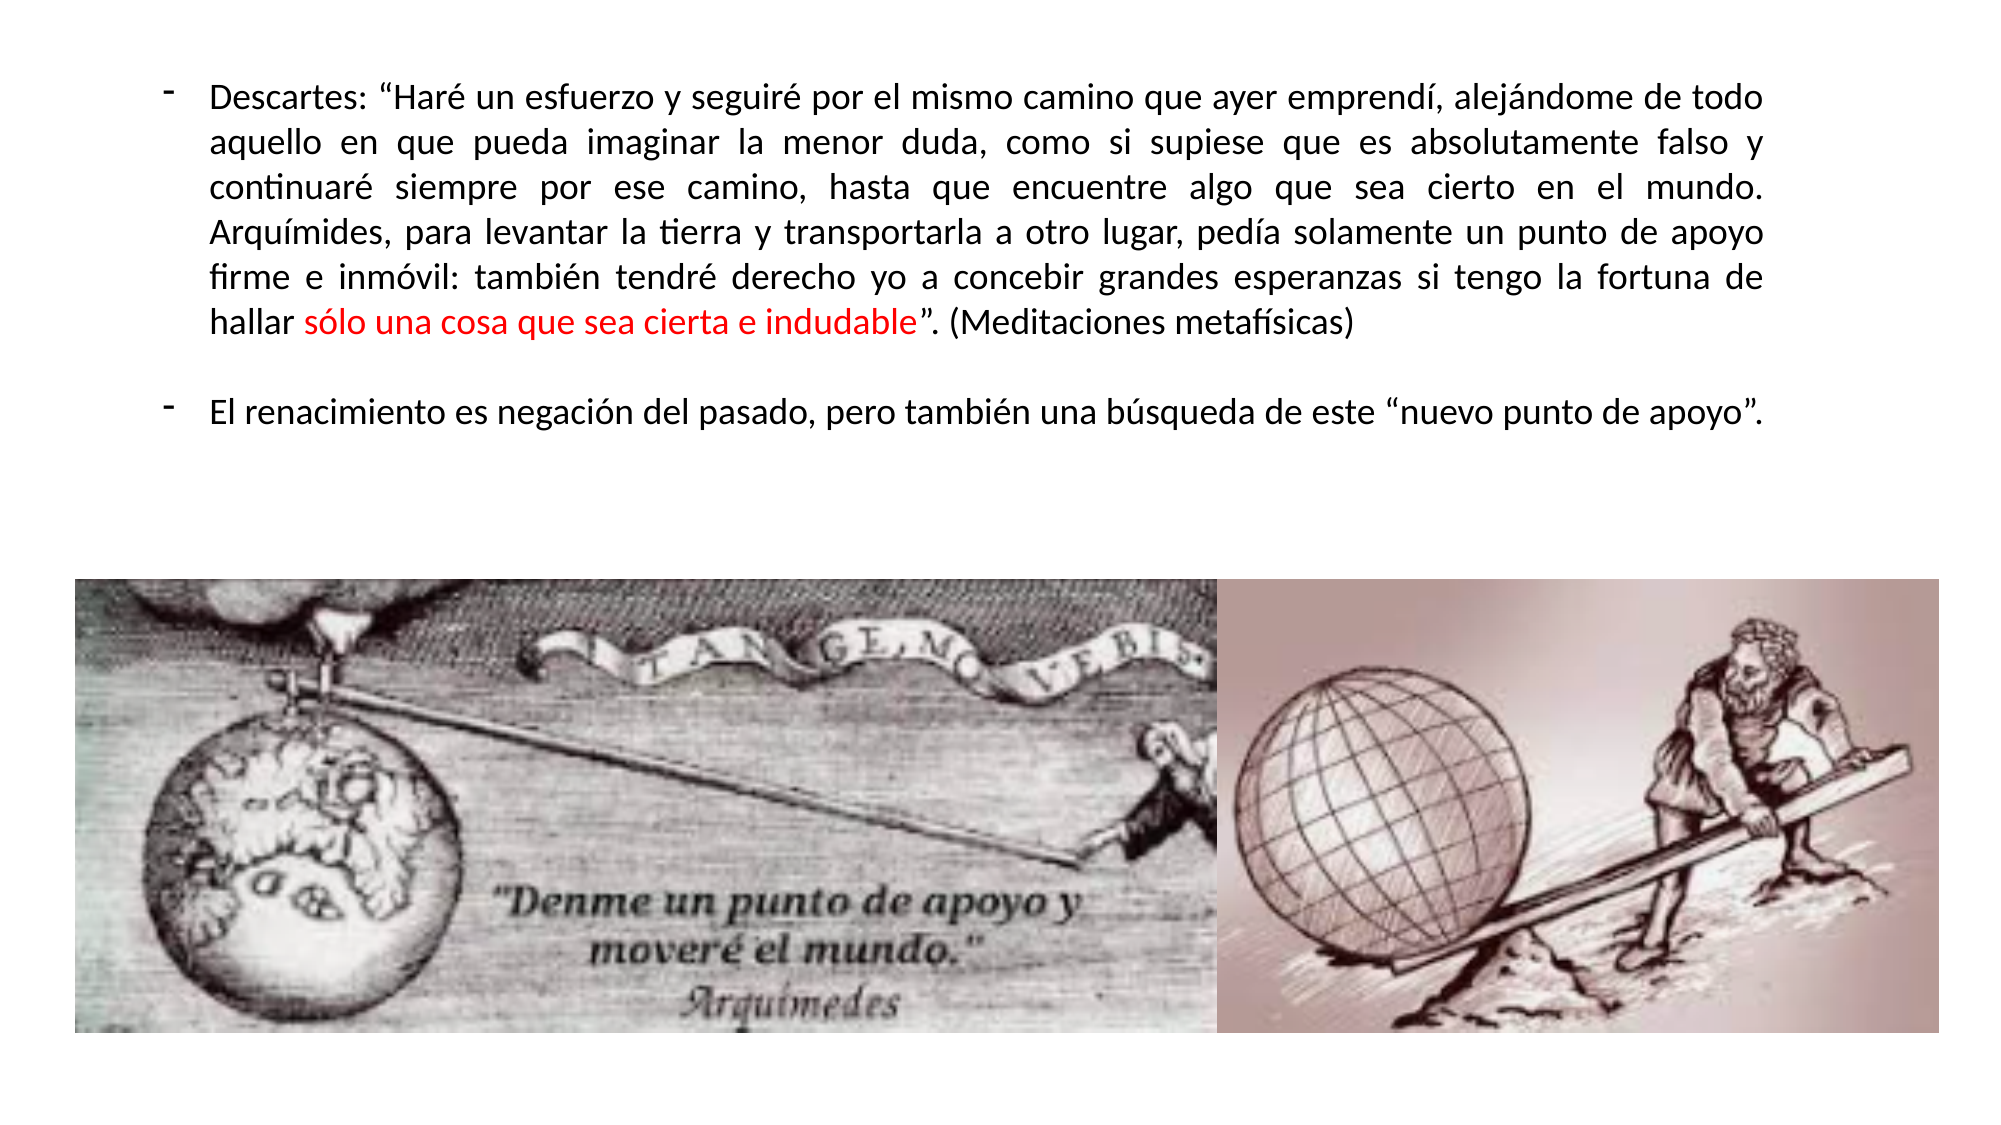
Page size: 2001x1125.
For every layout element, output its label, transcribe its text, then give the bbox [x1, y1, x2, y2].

text_box Descartes: “Haré un esfuerzo y seguiré por el mismo camino que ayer emprendí, alejándome de todo aquello en que pueda imaginar la menor duda, como si supiese que es absolutamente falso y continuaré siempre por ese camino, hasta que encuentre algo que sea cierto en el mundo. Arquímides, para levantar la tierra y transportarla a otro lugar, pedía solamente un punto de apoyo firme e inmóvil: también tendré derecho yo a concebir grandes esperanzas si tengo la fortuna de hallar sólo una cosa que sea cierta e indudable”. (Meditaciones metafísicas) El renacimiento es negación del pasado, pero también una búsqueda de este “nuevo punto de apoyo”. [147, 64, 1781, 530]
picture [75, 579, 1939, 1033]
